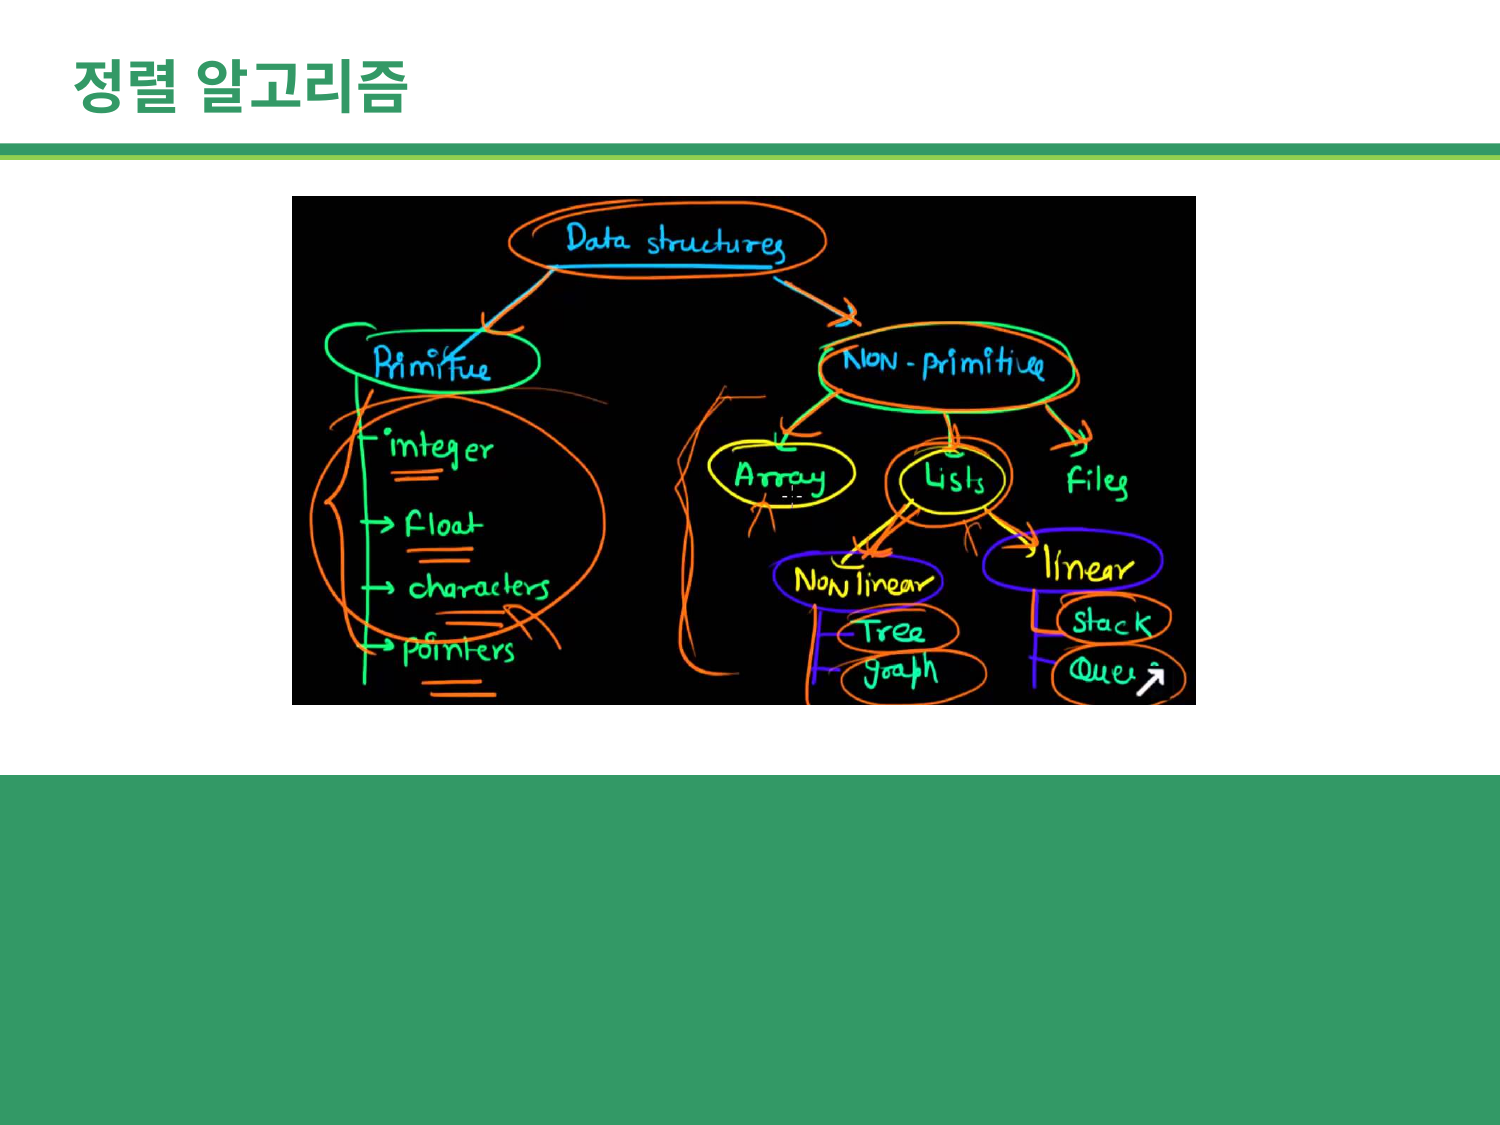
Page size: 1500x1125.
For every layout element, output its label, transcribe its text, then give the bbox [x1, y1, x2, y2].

text_box [0, 773, 1500, 1125]
text_box 정렬 알고리즘 [57, 42, 425, 128]
picture [292, 196, 1197, 705]
text_box [0, 141, 1500, 157]
text_box [0, 157, 1500, 162]
